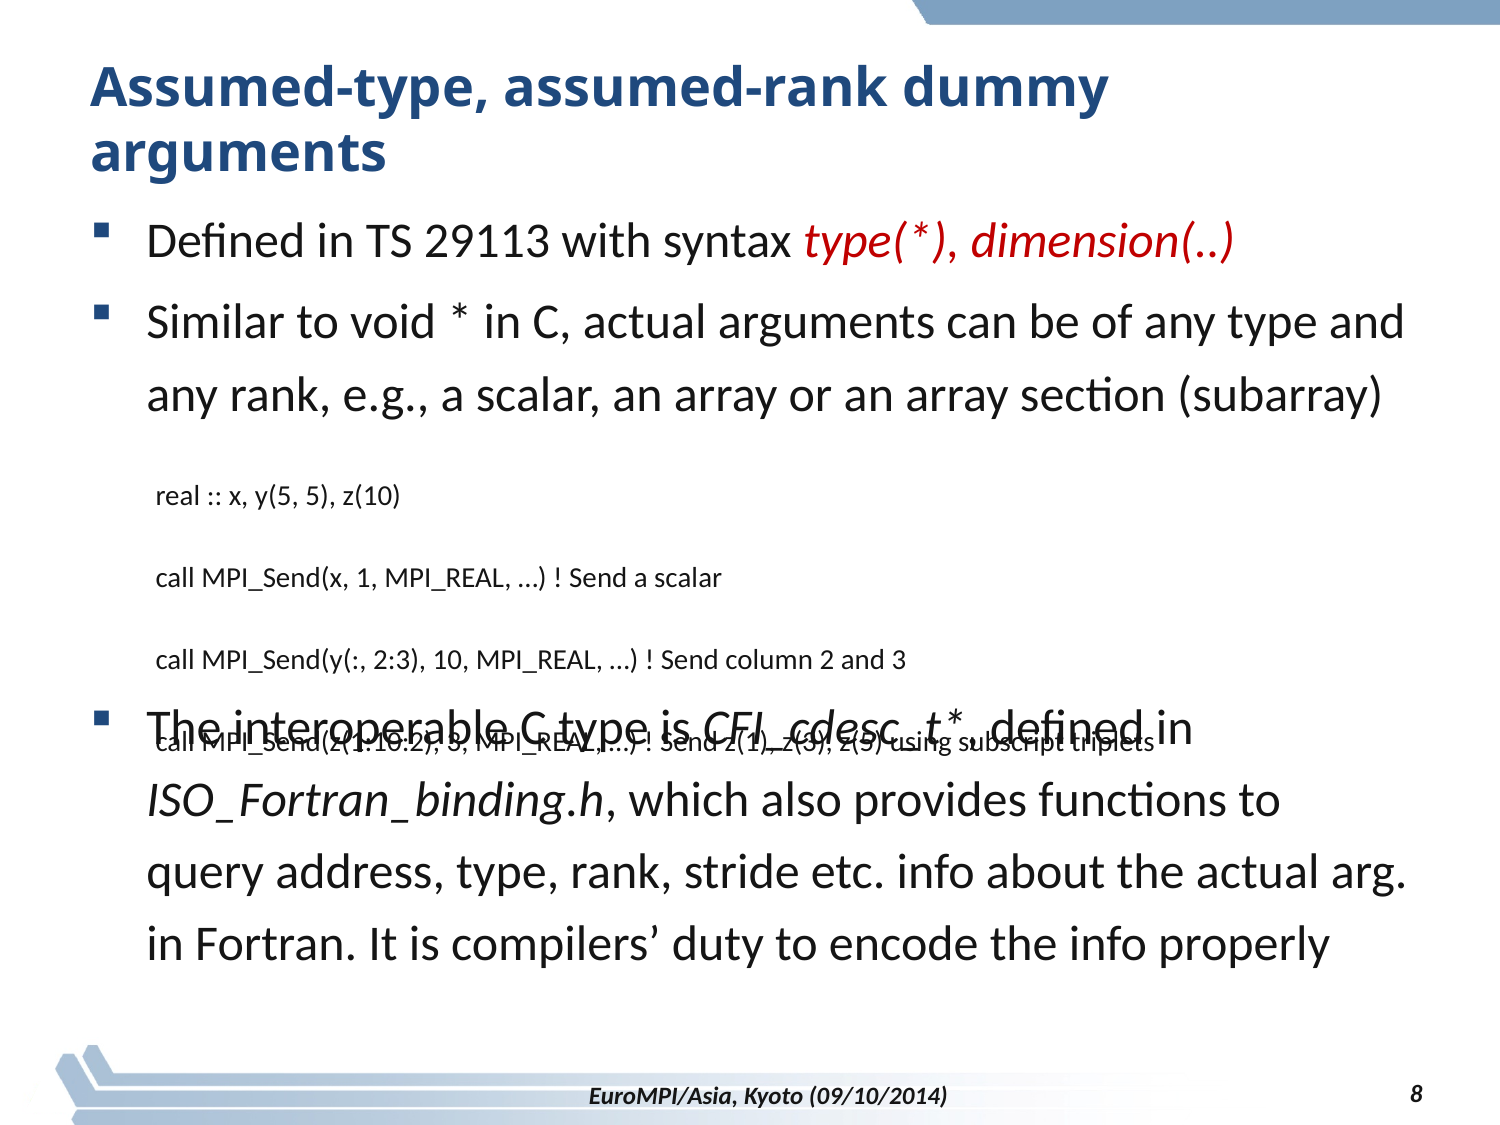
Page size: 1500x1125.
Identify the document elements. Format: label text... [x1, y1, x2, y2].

picture [0, 0, 1500, 26]
text_box The interoperable C type is CFI_cdesc_t*, defined in ISO_Fortran_binding.h, which also provides functions to query address, type, rank, stride etc. info about the actual arg. in Fortran. It is compilers’ duty to encode the info properly [74, 674, 1425, 1038]
list Defined in TS 29113 with syntax type(*), dimension(..) Similar to void * in C, actual arguments can be of any type and any rank, e.g., a scalar, an array or an array section (subarray) real :: x, y(5, 5), z(10) call MPI_Send(x, 1, MPI_REAL, …) ! Send a scalar call MPI_Send(y(:, 2:3), 10, MPI_REAL, …) ! Send column 2 and 3 call MPI_Send(z(1:10:2), 3, MPI_REAL, …) ! Send z(1), z(3), z(5) using subscript triplets [74, 187, 1426, 663]
title Assumed-type, assumed-rank dummy arguments [74, 44, 1426, 176]
footer EuroMPI/Asia, Kyoto (09/10/2014) [324, 1074, 1213, 1116]
slide_number 8 [1275, 1072, 1438, 1113]
picture [0, 1037, 1500, 1125]
